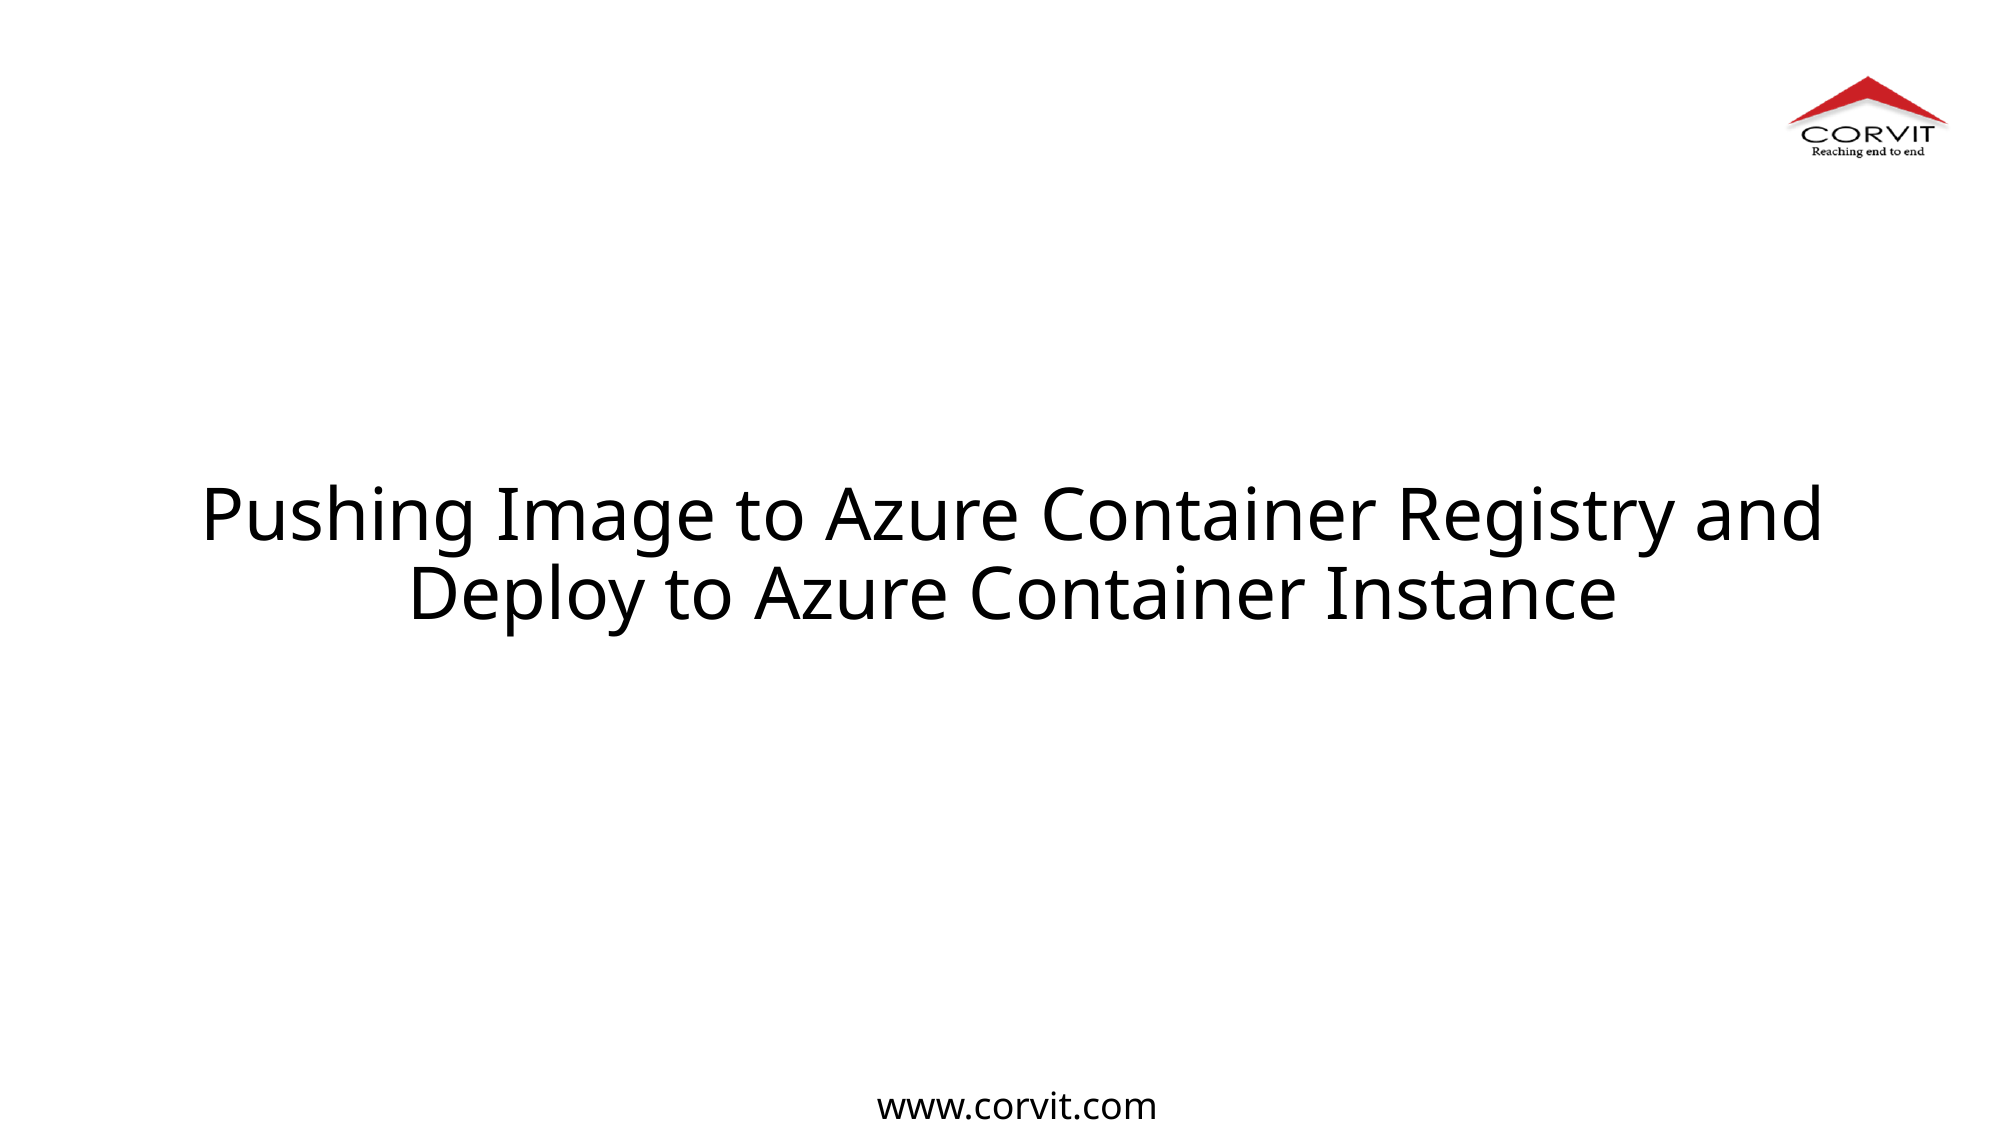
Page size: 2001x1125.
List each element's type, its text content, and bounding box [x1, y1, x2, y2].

title Pushing Image to Azure Container Registry and Deploy to Azure Container Instance [151, 491, 1877, 710]
picture [1783, 73, 1951, 163]
text_box www.corvit.com [34, 1074, 2000, 1125]
